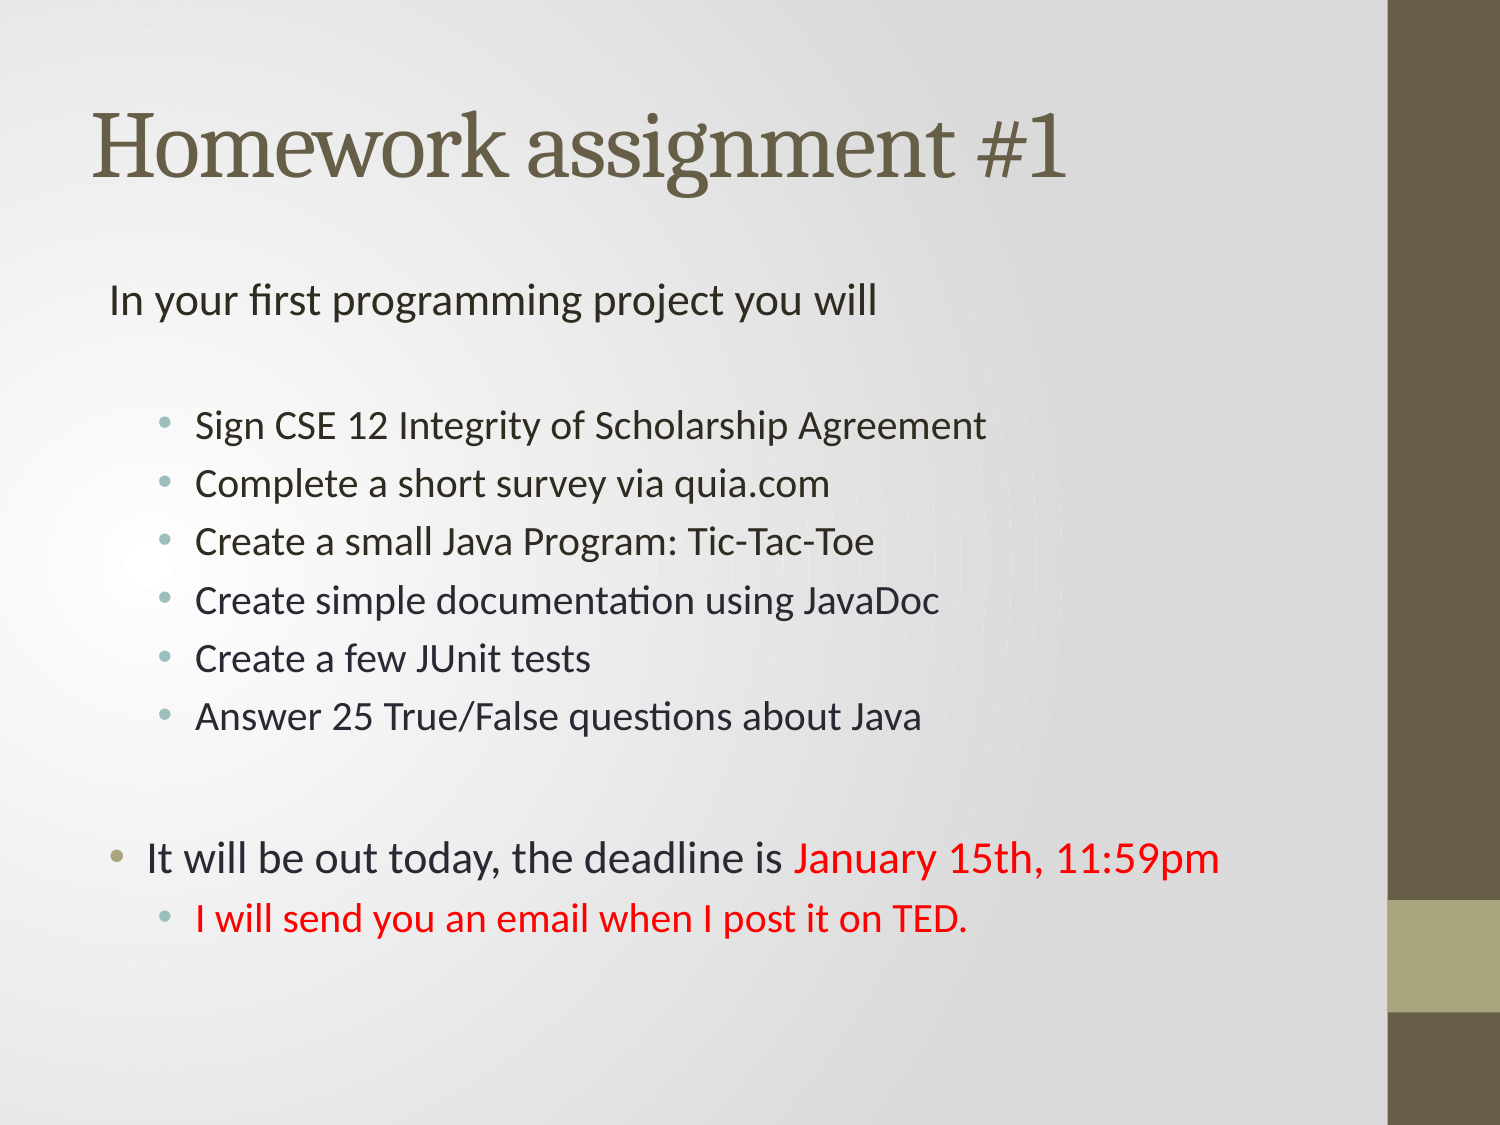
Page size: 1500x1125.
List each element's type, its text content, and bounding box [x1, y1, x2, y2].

list In your first programming project you will Sign CSE 12 Integrity of Scholarship Agreement Complete a short survey via quia.com Create a small Java Program: Tic-Tac-Toe Create simple documentation using JavaDoc Create a few JUnit tests Answer 25 True/False questions about Java It will be out today, the deadline is January 15th, 11:59pm I will send you an email when I post it on TED. [75, 262, 1325, 1050]
title Homework assignment #1 [75, 45, 1325, 233]
